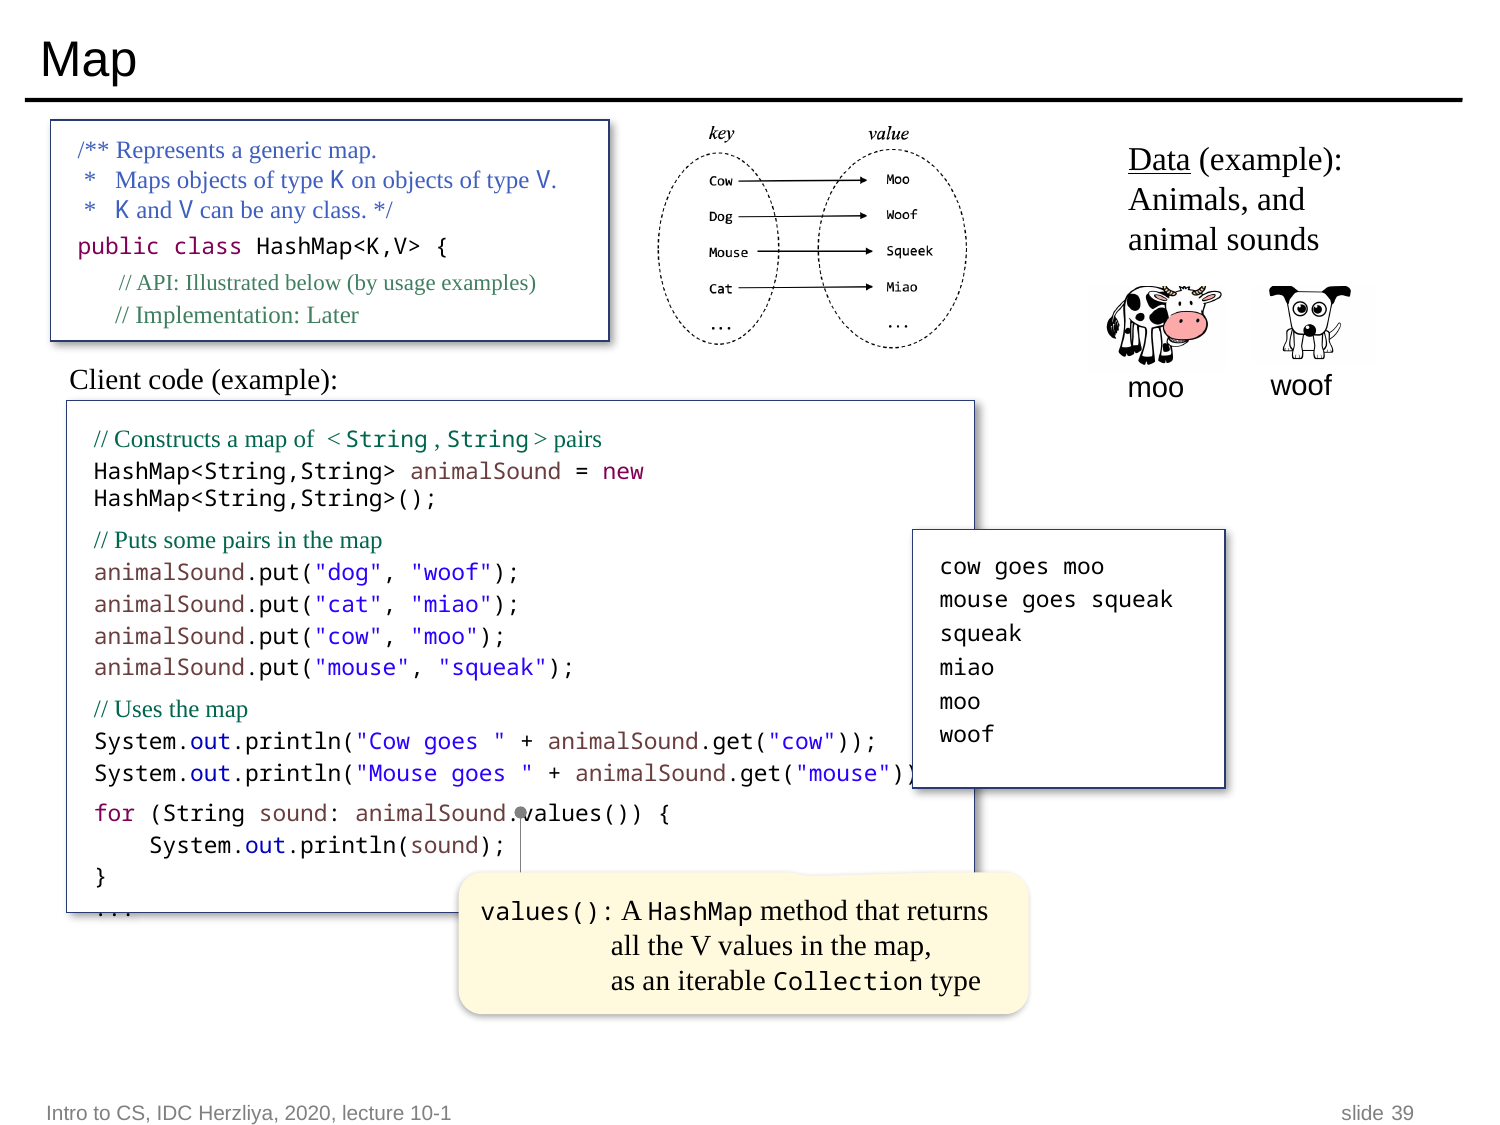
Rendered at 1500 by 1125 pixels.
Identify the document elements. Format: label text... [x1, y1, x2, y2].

text_box Map [24, 12, 1463, 100]
picture [645, 126, 975, 354]
text_box Client code (example): [54, 359, 530, 410]
text_box /** Represents a generic map. * Maps objects of type K on objects of type V. * K and V can be any class. */ public class HashMap<K,V> { // API: Illustrated below (by usage examples) // Implementation: Later [50, 119, 609, 341]
text_box // Constructs a map of < String , String > pairs HashMap<String,String> animalSound = new HashMap<String,String>(); // Puts some pairs in the map animalSound.put("dog", "woof"); animalSound.put("cat", "miao"); animalSound.put("cow", "moo"); animalSound.put("mouse", "squeak"); // Uses the map System.out.println("Cow goes " + animalSound.get("cow")); System.out.println("Mouse goes " + animalSound.get("mouse")); for (String sound: animalSound.values()) { System.out.println(sound); } ... [66, 400, 975, 913]
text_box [1087, 286, 1407, 412]
text_box Data (example): Animals, and animal sounds [1112, 137, 1500, 188]
text_box cow goes moo mouse goes squeak squeak miao moo woof [912, 529, 1225, 789]
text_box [458, 812, 1029, 1015]
